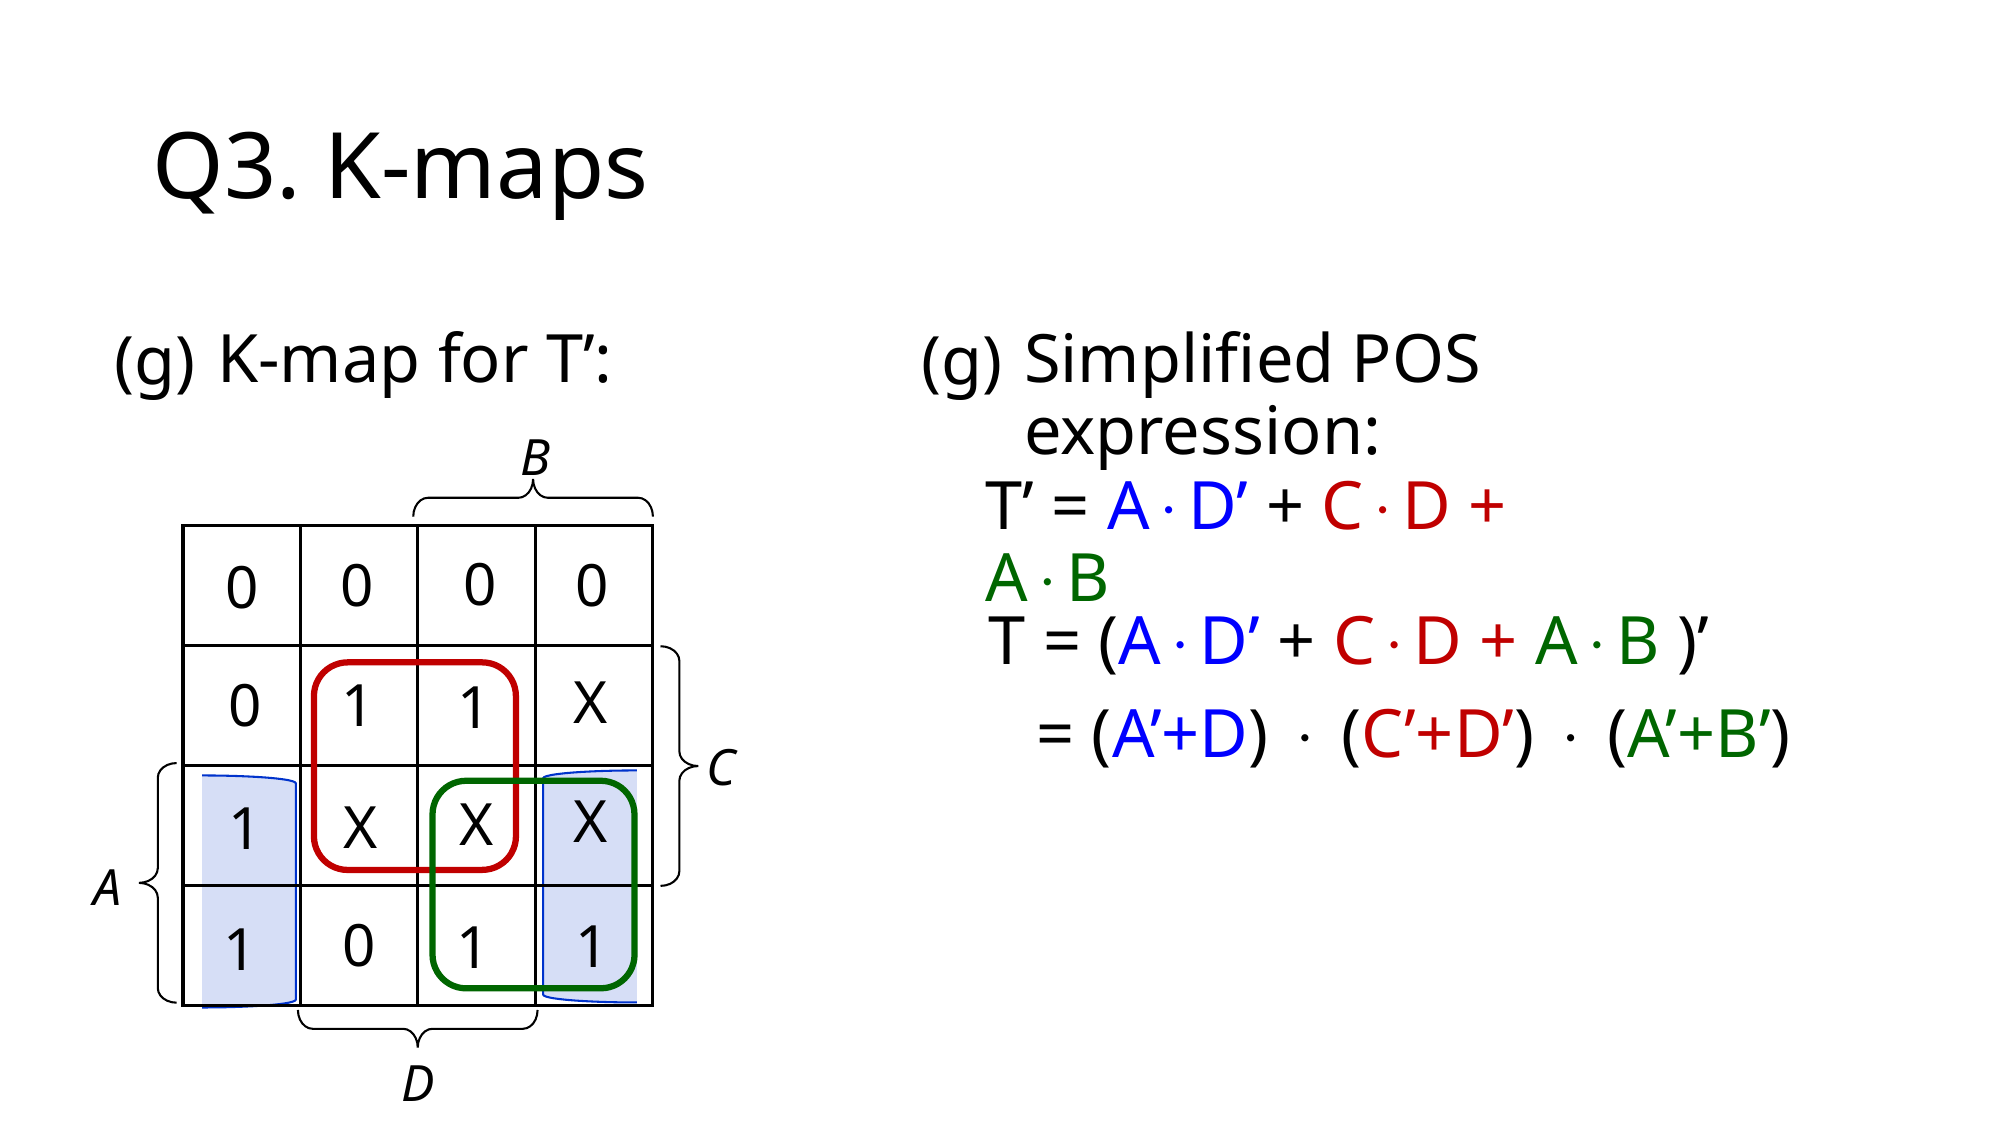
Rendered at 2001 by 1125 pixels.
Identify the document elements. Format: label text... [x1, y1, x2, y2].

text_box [68, 417, 760, 1120]
title Q3. K-maps [137, 59, 1863, 278]
text_box (g) [906, 319, 1036, 428]
text_box K-map for T’: [202, 317, 975, 427]
text_box Simplified POS expression: [1009, 317, 1782, 427]
text_box T = (AD’ + CD + AB )’ = (A’+D)  (C’+D’)  (A’+B’) [974, 590, 1861, 837]
text_box T’ = AD’ + CD + AB [970, 464, 1634, 574]
text_box (g) [99, 319, 202, 417]
